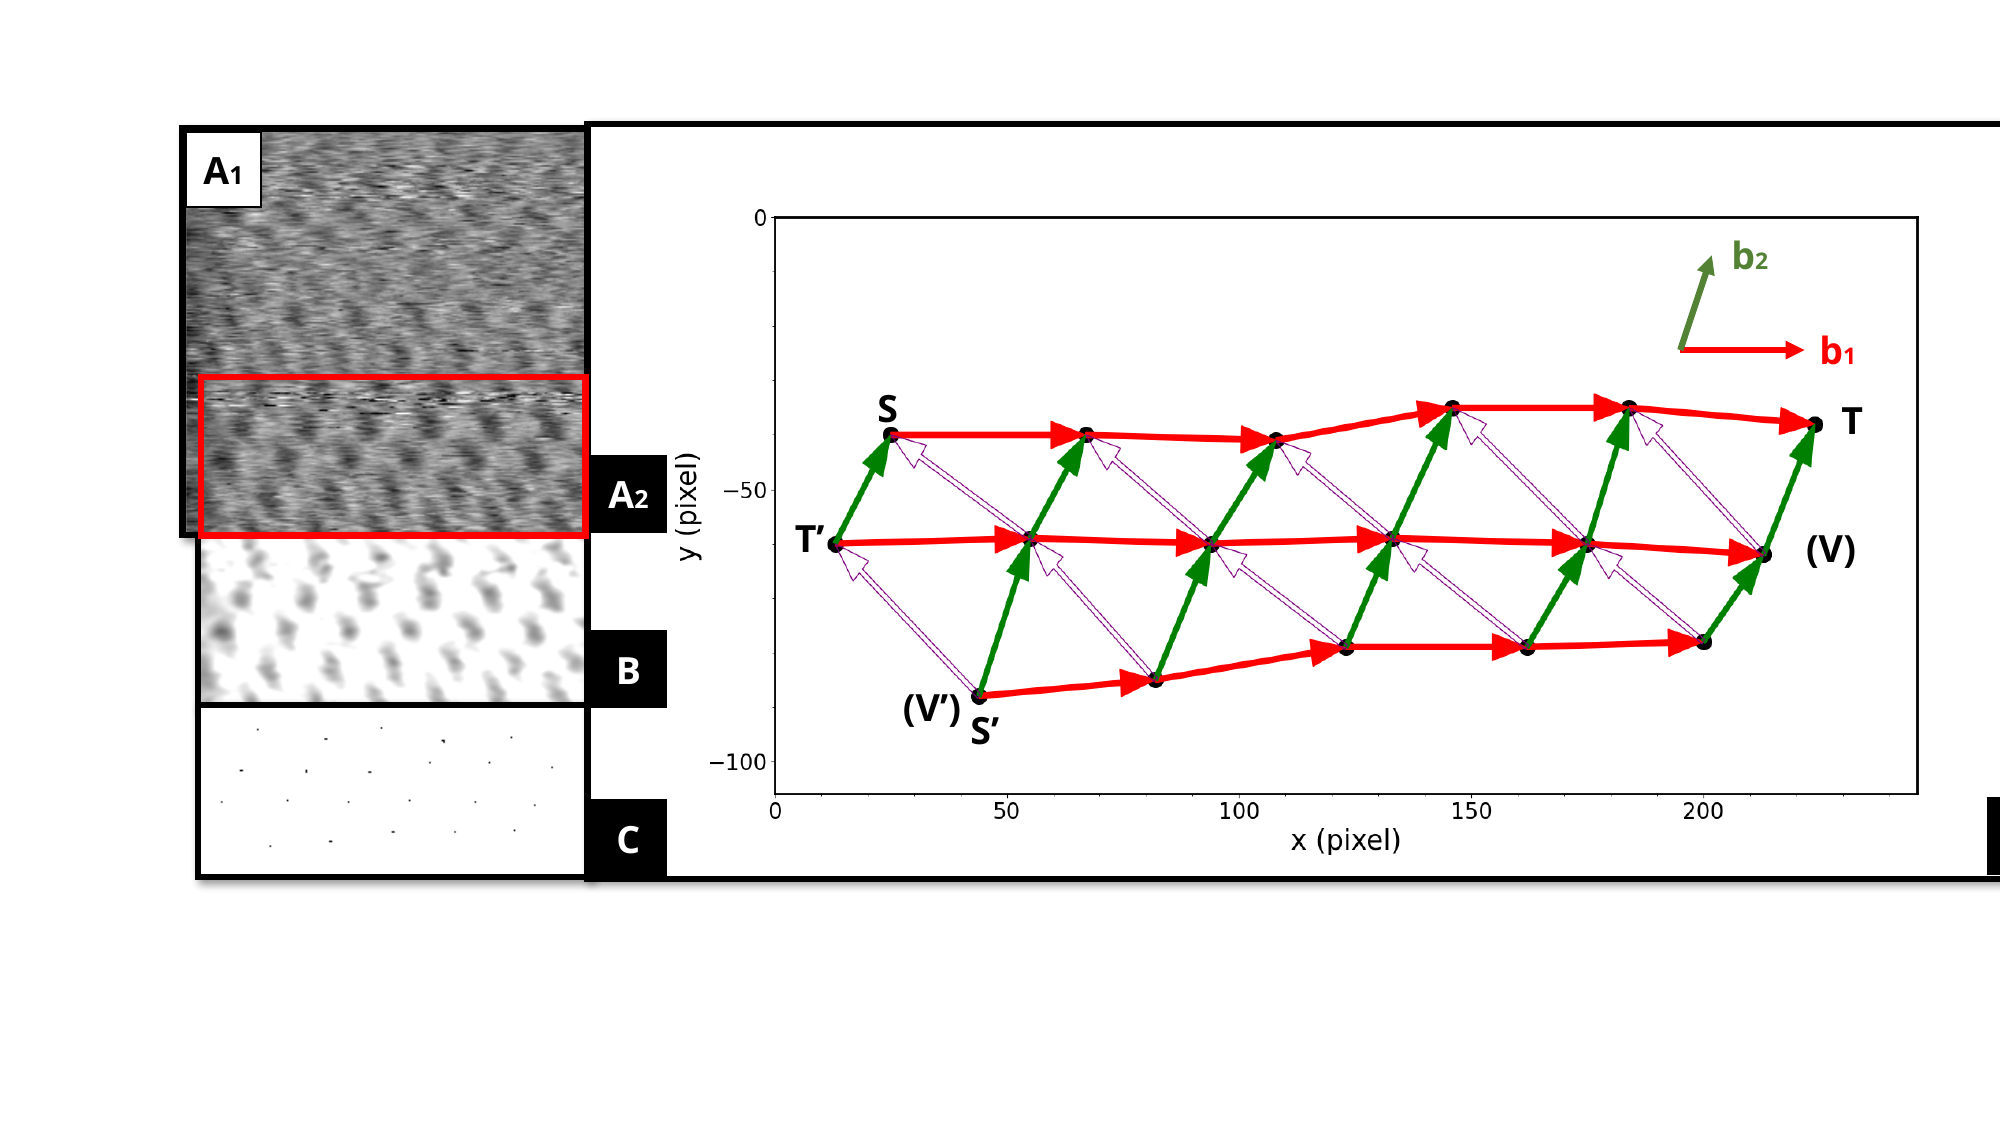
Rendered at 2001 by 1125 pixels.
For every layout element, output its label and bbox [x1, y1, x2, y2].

text_box [185, 127, 2000, 876]
